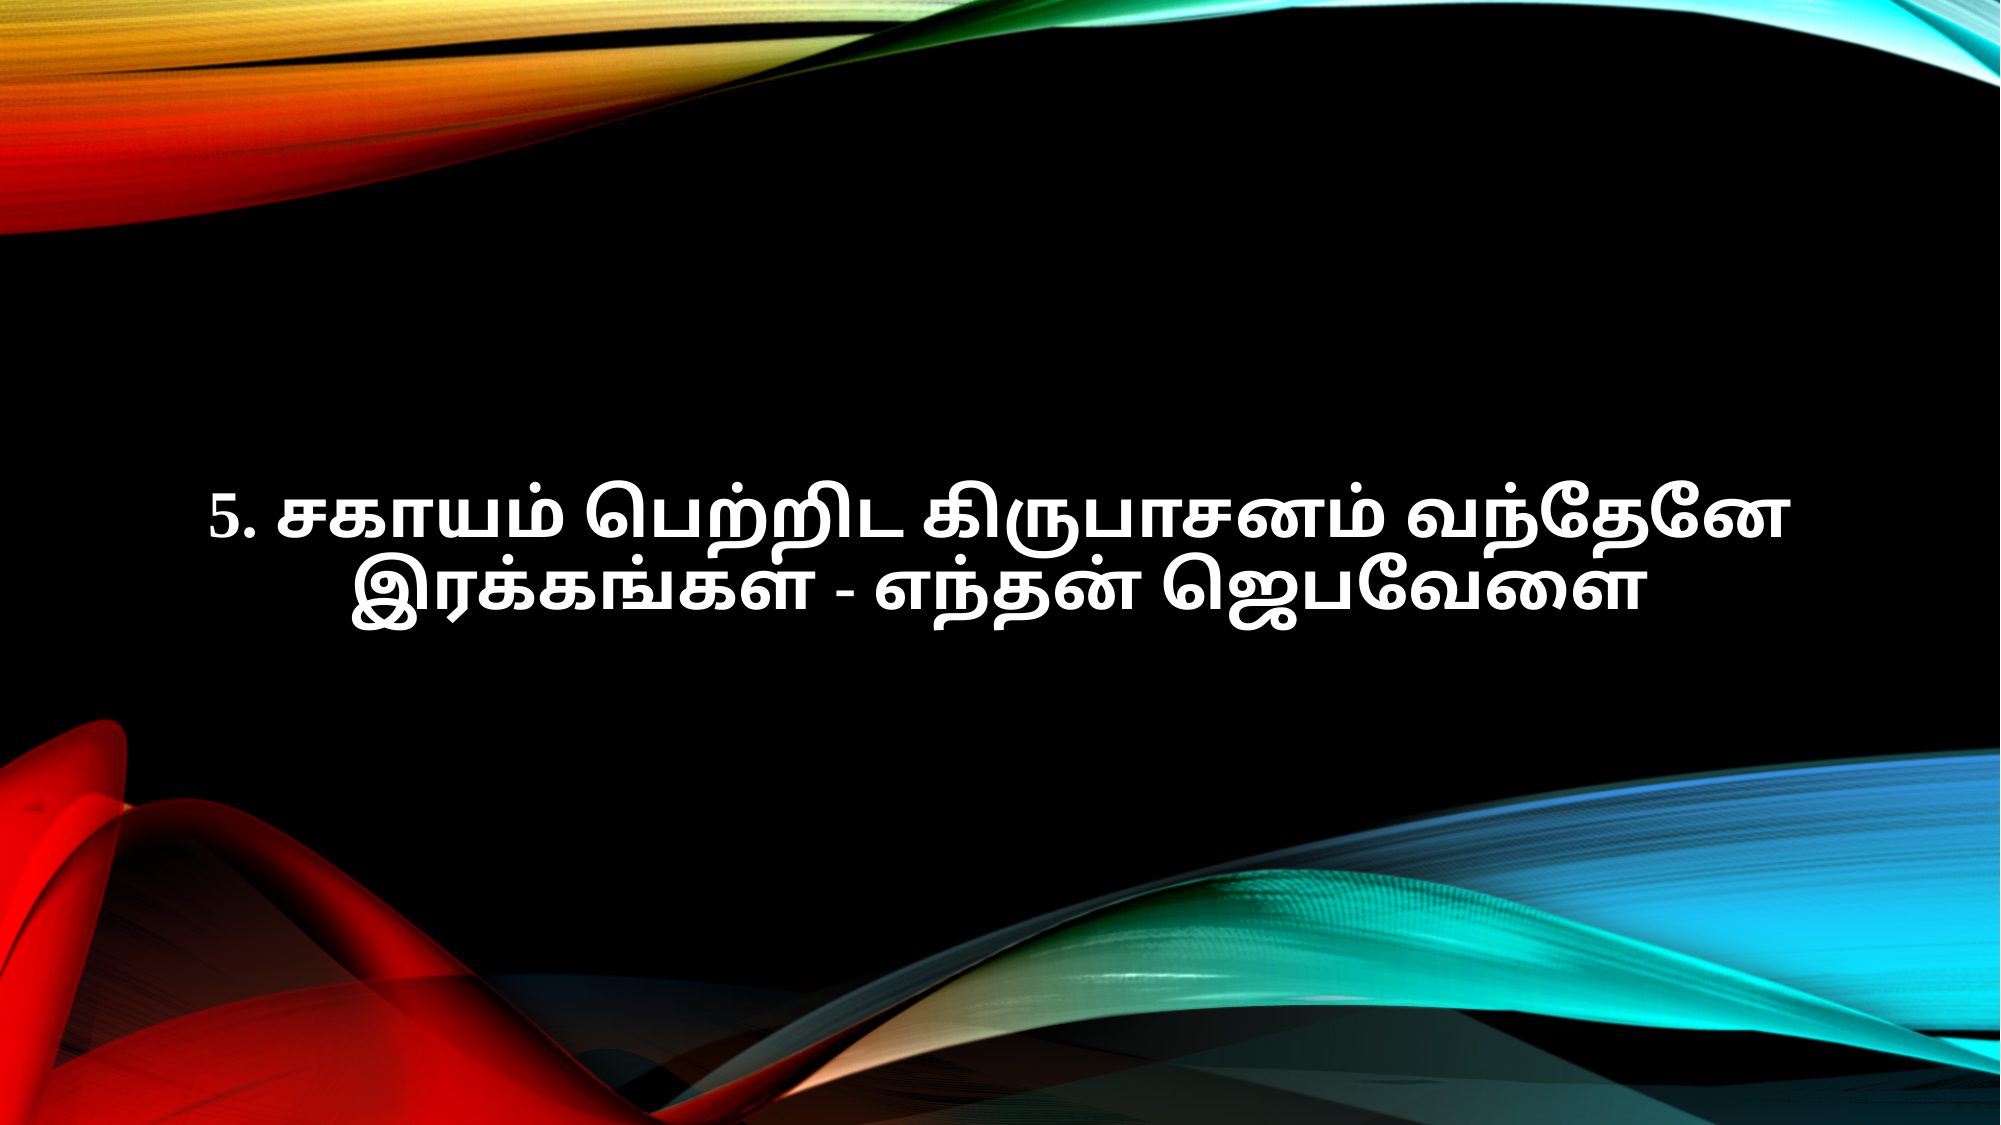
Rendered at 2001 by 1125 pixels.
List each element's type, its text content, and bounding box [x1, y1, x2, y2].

subtitle 5. சகாயம் பெற்றிட கிருபாசனம் வந்தேனே இரக்கங்கள் - எந்தன் ஜெபவேளை [0, 0, 2000, 1125]
